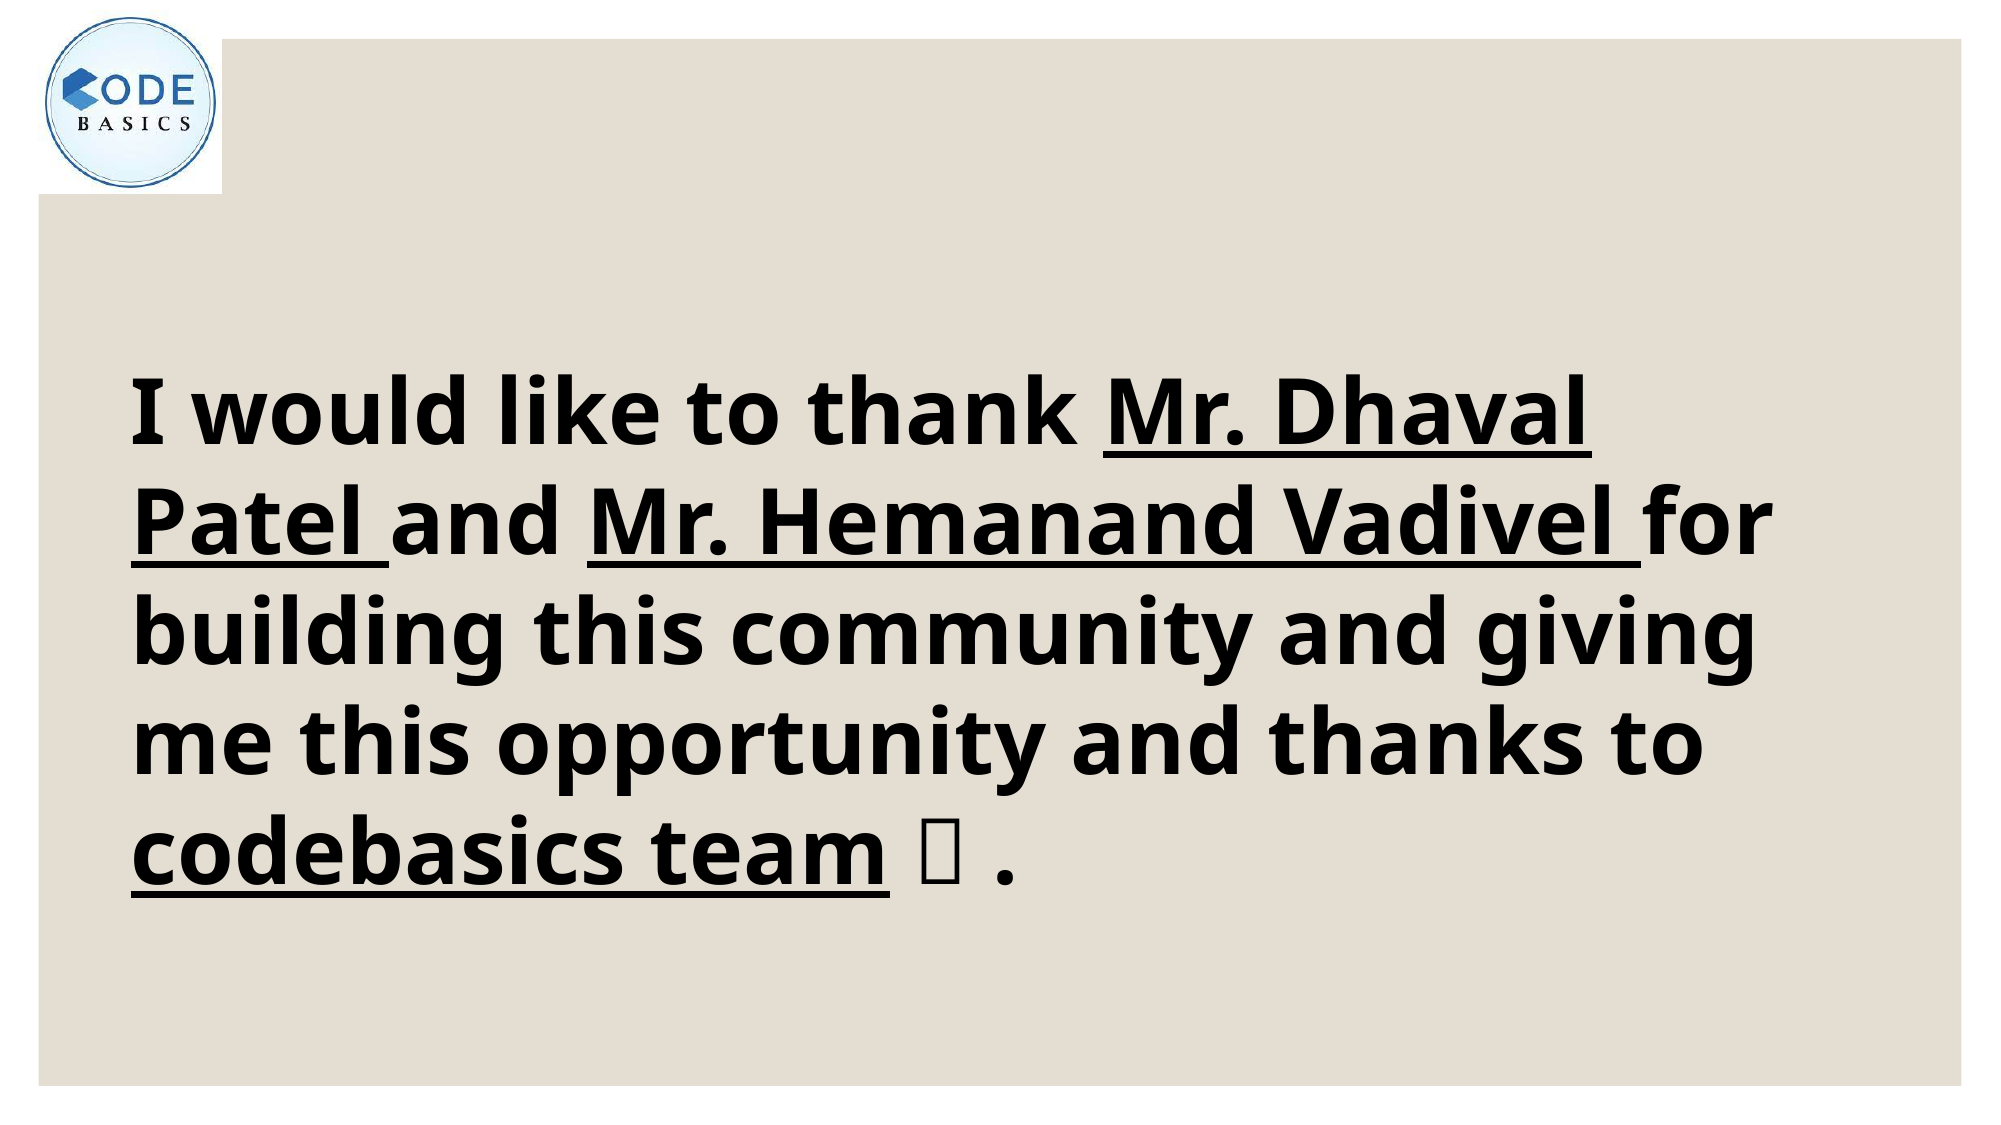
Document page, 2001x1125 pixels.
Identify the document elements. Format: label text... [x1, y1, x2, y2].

list I would like to thank Mr. Dhaval Patel and Mr. Hemanand Vadivel for building this community and giving me this opportunity and thanks to codebasics team  . [115, 345, 1860, 990]
picture [38, 10, 222, 194]
